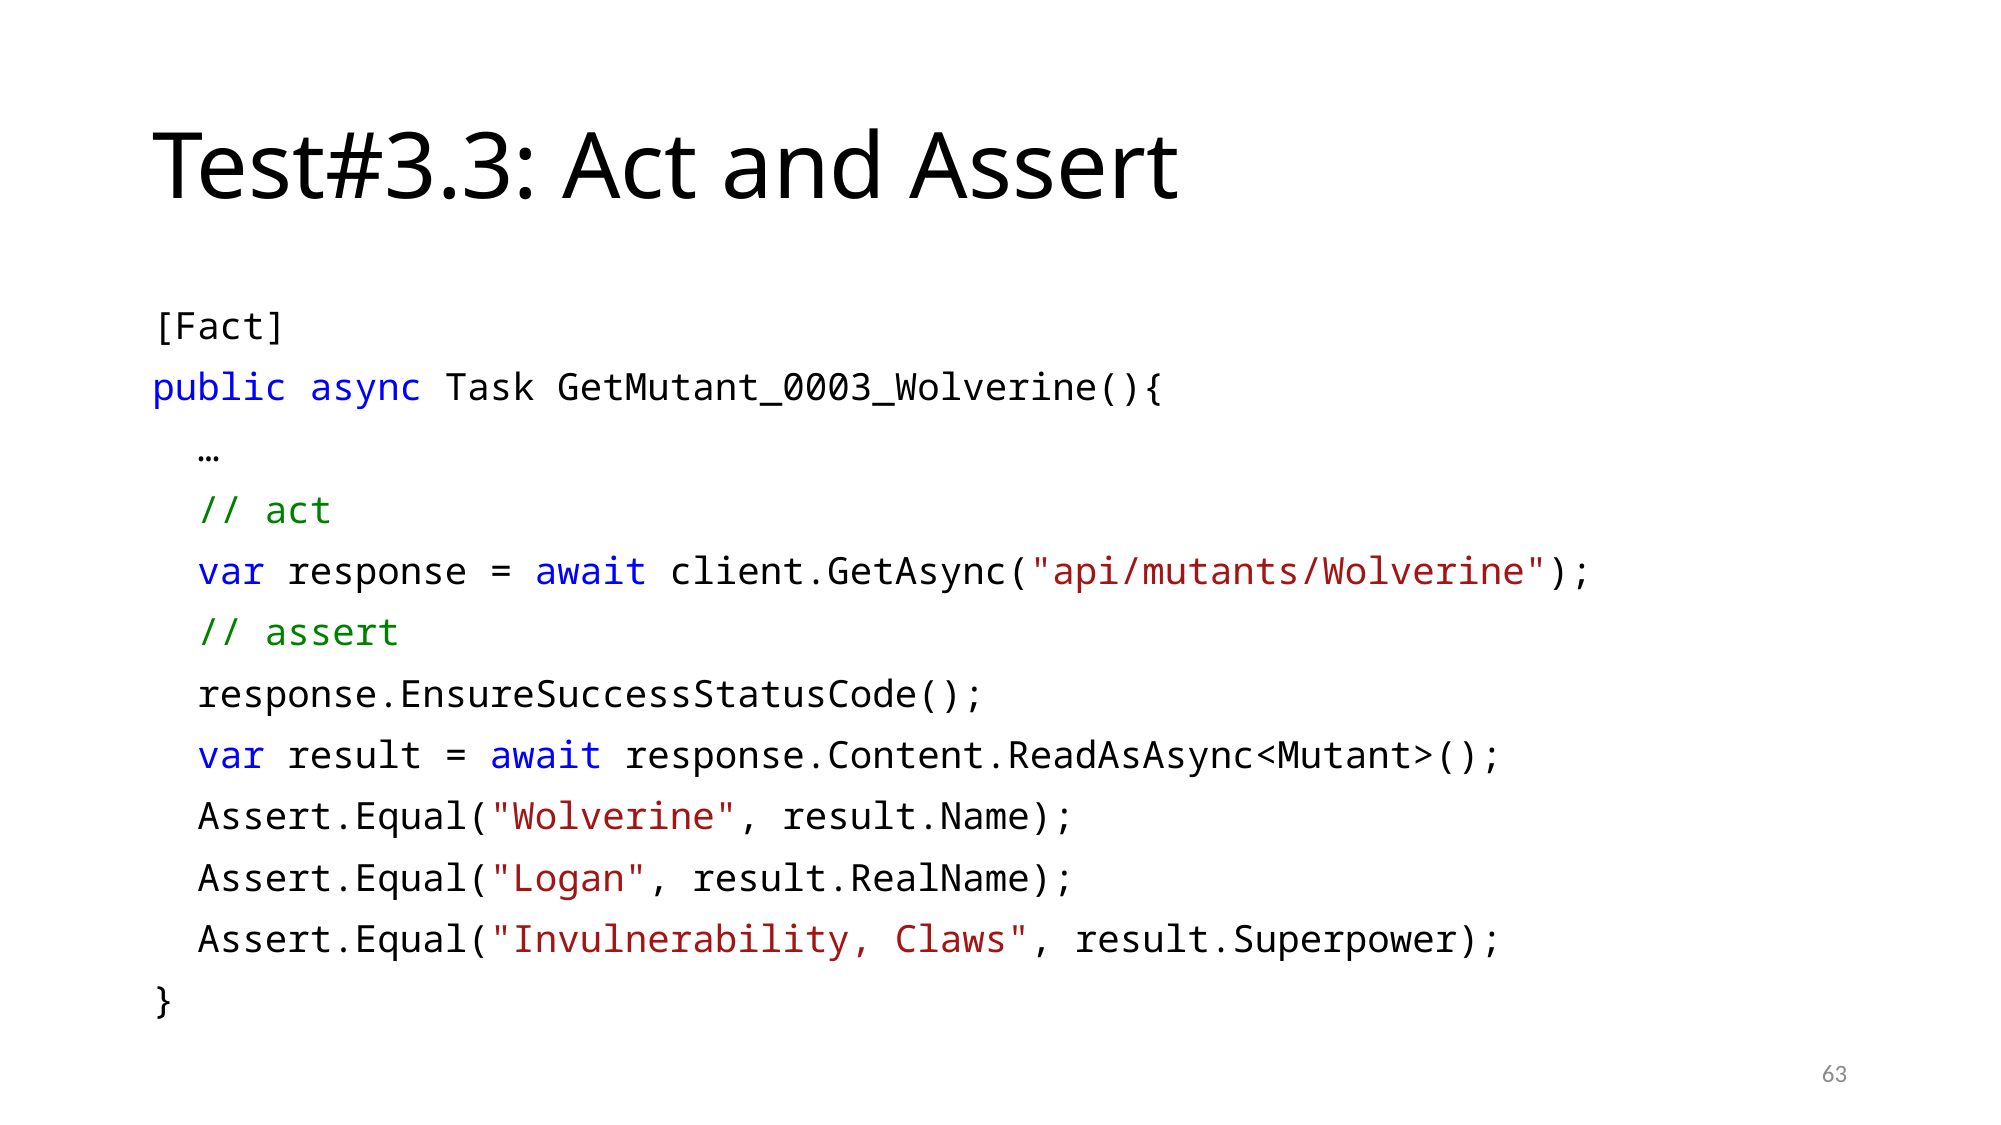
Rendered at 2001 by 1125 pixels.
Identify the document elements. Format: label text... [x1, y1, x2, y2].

slide_number 63 [1412, 1042, 1863, 1103]
list [Fact] public async Task GetMutant_0003_Wolverine(){ … // act var response = await client.GetAsync("api/mutants/Wolverine"); // assert response.EnsureSuccessStatusCode(); var result = await response.Content.ReadAsAsync<Mutant>(); Assert.Equal("Wolverine", result.Name); Assert.Equal("Logan", result.RealName); Assert.Equal("Invulnerability, Claws", result.Superpower); } [137, 299, 1863, 1098]
title Test#3.3: Act and Assert [137, 59, 1863, 278]
